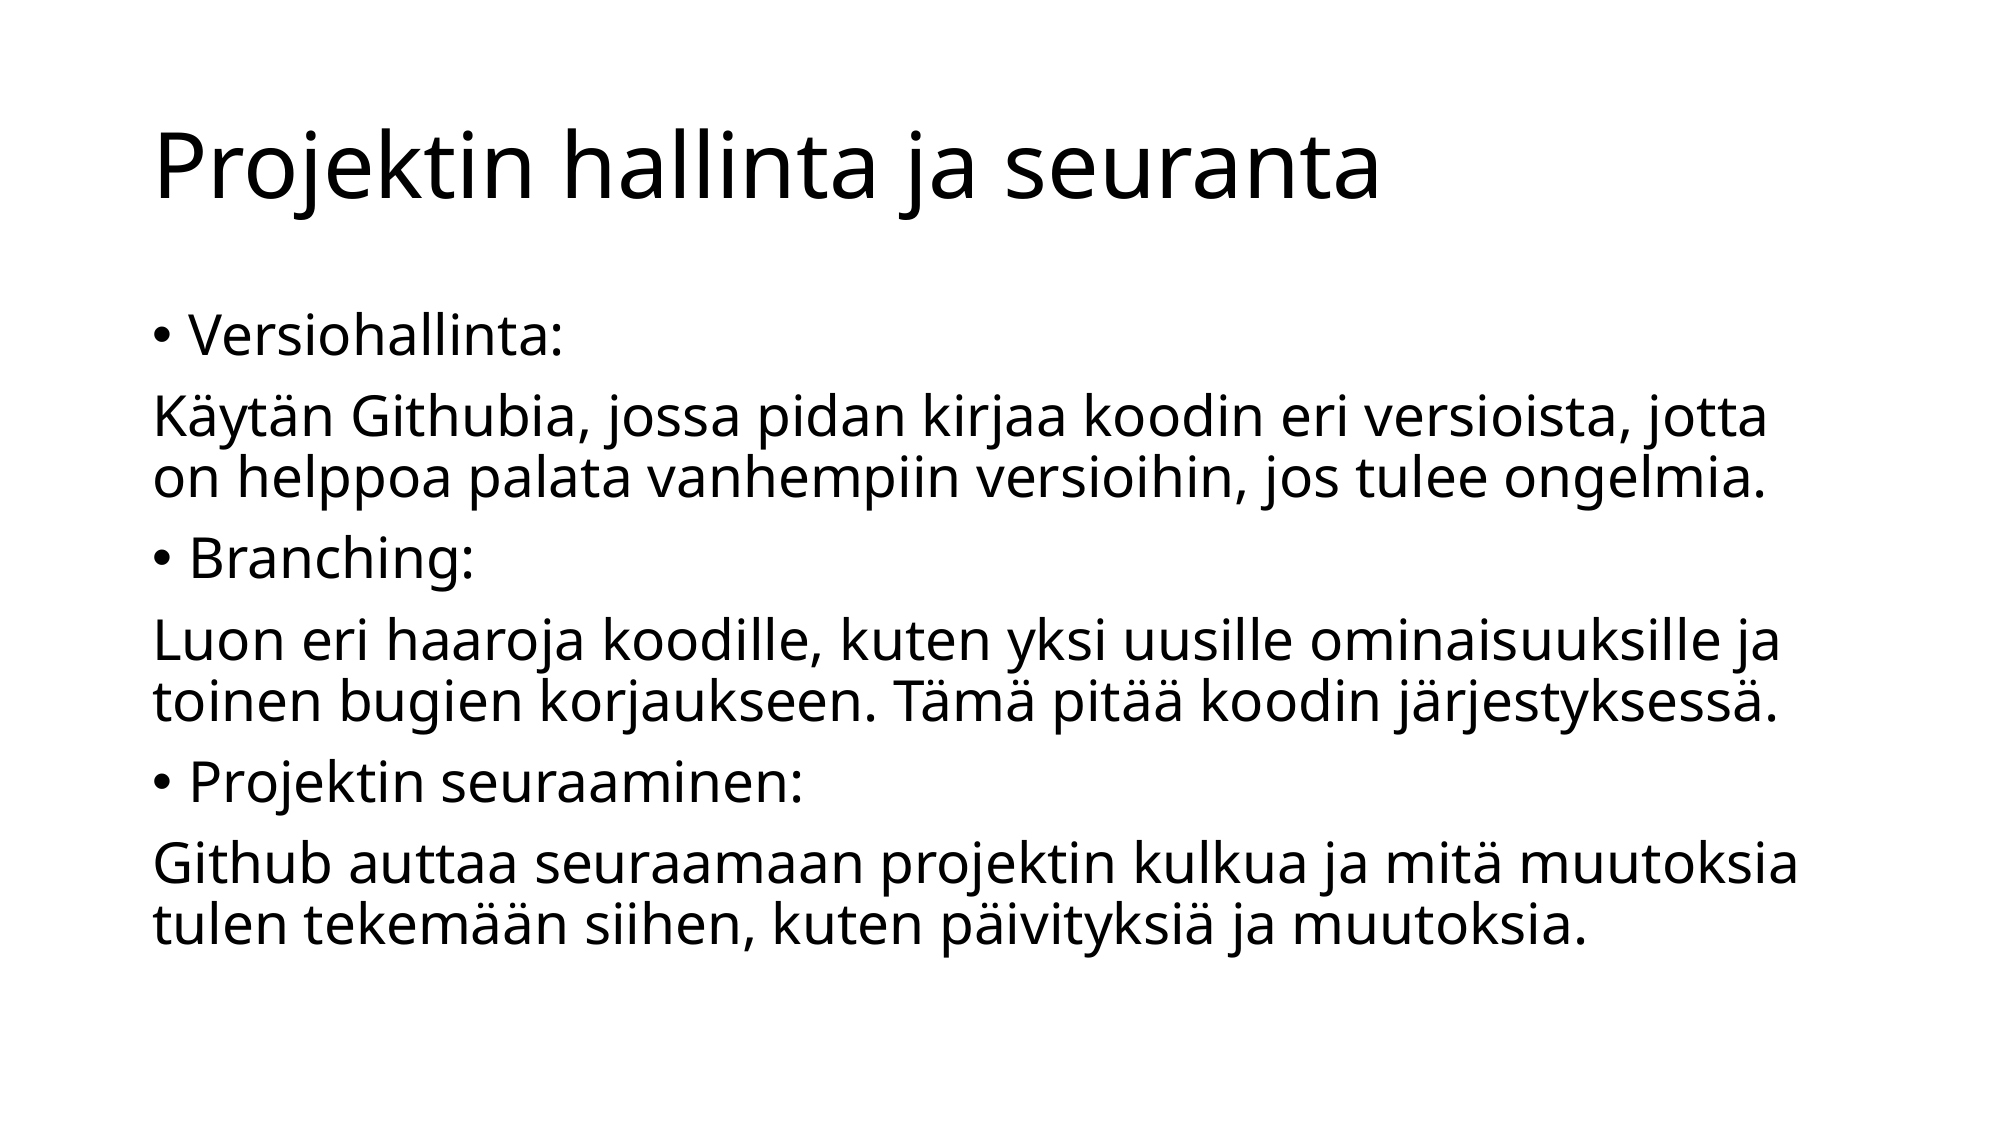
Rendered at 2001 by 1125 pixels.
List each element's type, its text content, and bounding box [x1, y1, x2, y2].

list Versiohallinta: Käytän Githubia, jossa pidan kirjaa koodin eri versioista, jotta on helppoa palata vanhempiin versioihin, jos tulee ongelmia. Branching: Luon eri haaroja koodille, kuten yksi uusille ominaisuuksille ja toinen bugien korjaukseen. Tämä pitää koodin järjestyksessä. Projektin seuraaminen: Github auttaa seuraamaan projektin kulkua ja mitä muutoksia tulen tekemään siihen, kuten päivityksiä ja muutoksia. [137, 299, 1863, 1014]
title Projektin hallinta ja seuranta [137, 59, 1863, 278]
